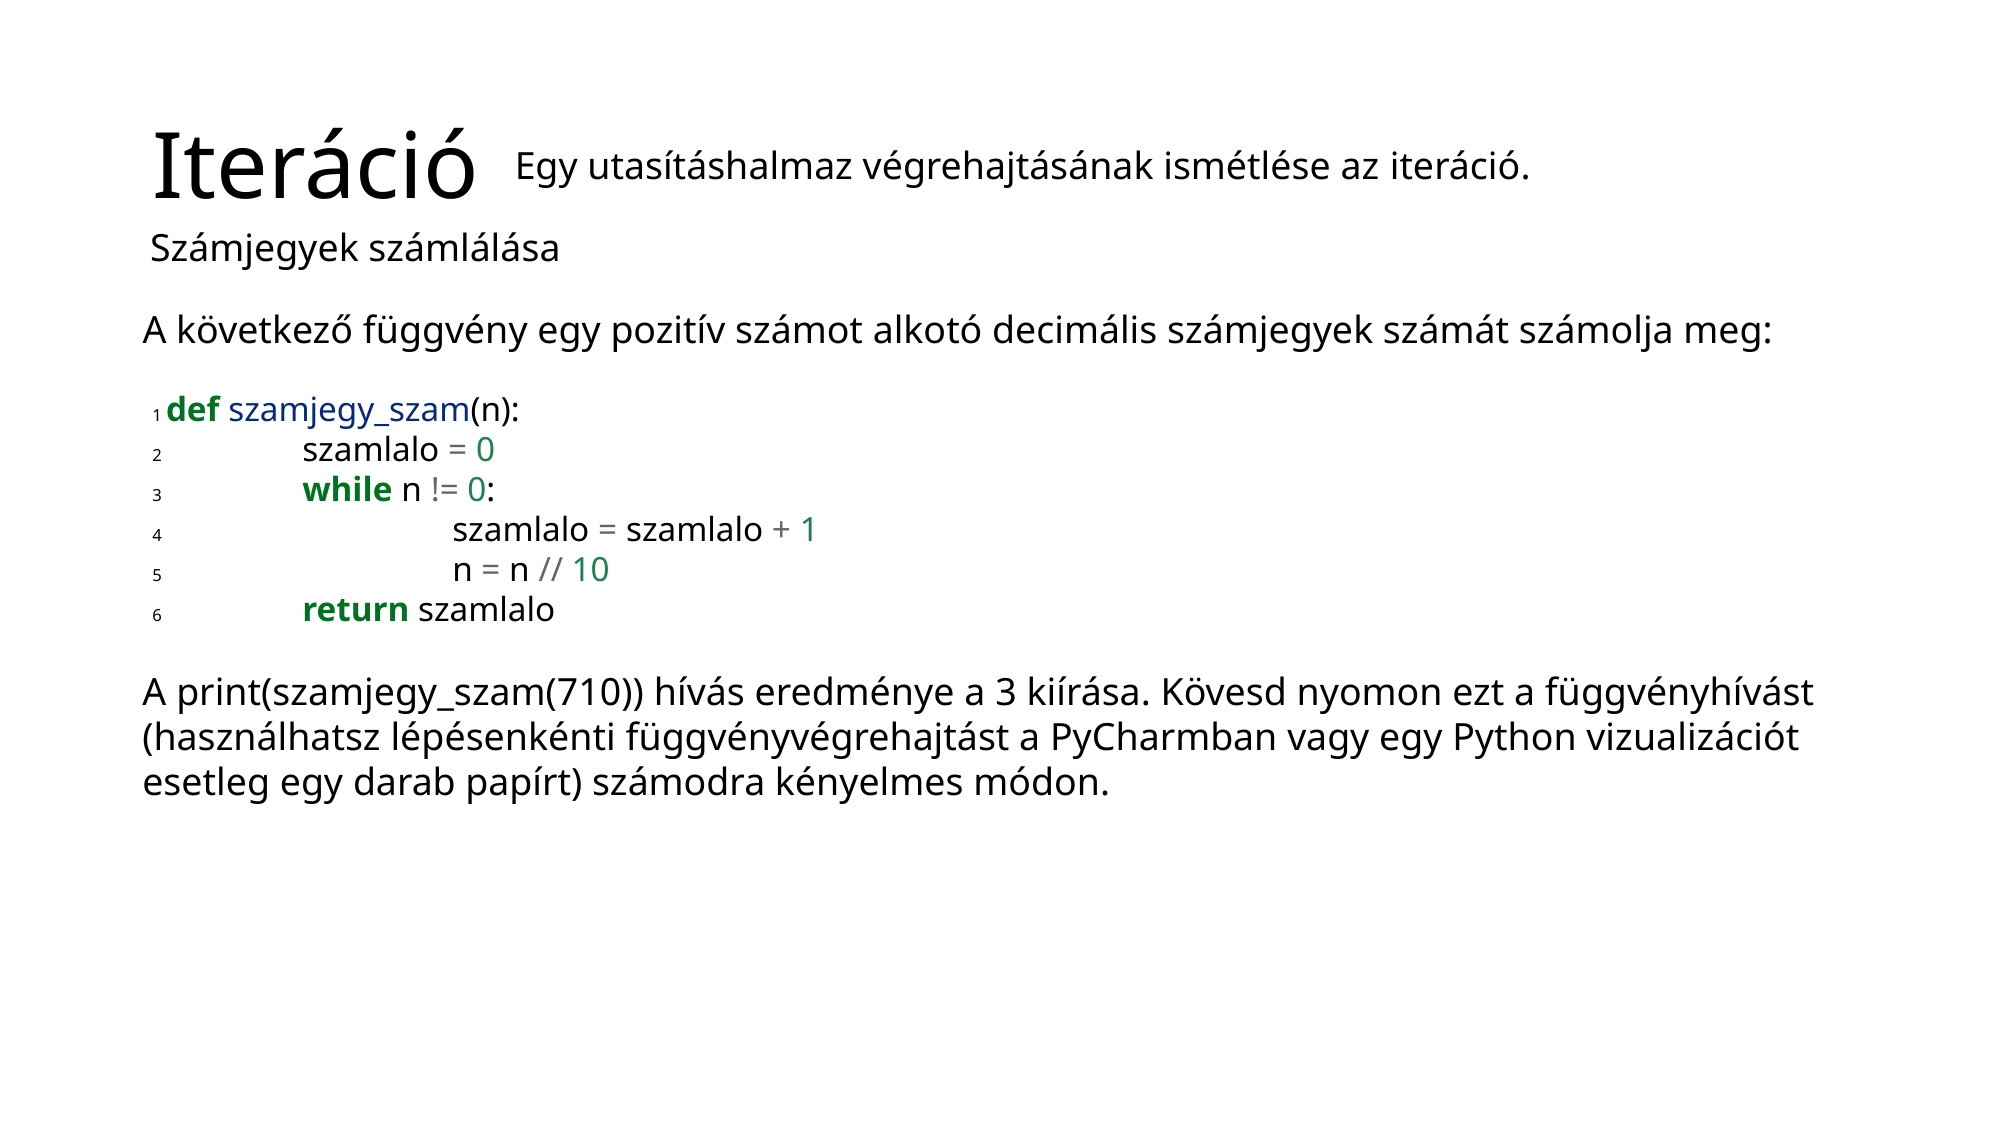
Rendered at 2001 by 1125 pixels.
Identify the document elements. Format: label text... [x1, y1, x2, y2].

text_box A következő függvény egy pozitív számot alkotó decimális számjegyek számát számolja meg: [127, 298, 1806, 359]
text_box Egy utasításhalmaz végrehajtásának ismétlése az iteráció. [500, 134, 1756, 195]
text_box Számjegyek számlálása [135, 216, 576, 277]
text_box 1 def szamjegy_szam(n): 2 szamlalo = 0 3 while n != 0: 4 szamlalo = szamlalo + 1 5 n = n // 10 6 return szamlalo [137, 381, 1138, 636]
text_box A print(szamjegy_szam(710)) hívás eredménye a 3 kiírása. Kövesd nyomon ezt a függvényhívást (használhatsz lépésenkénti függvényvégrehajtást a PyCharmban vagy egy Python vizualizációt esetleg egy darab papírt) számodra kényelmes módon. [127, 660, 1950, 810]
title Iteráció [137, 59, 1863, 278]
